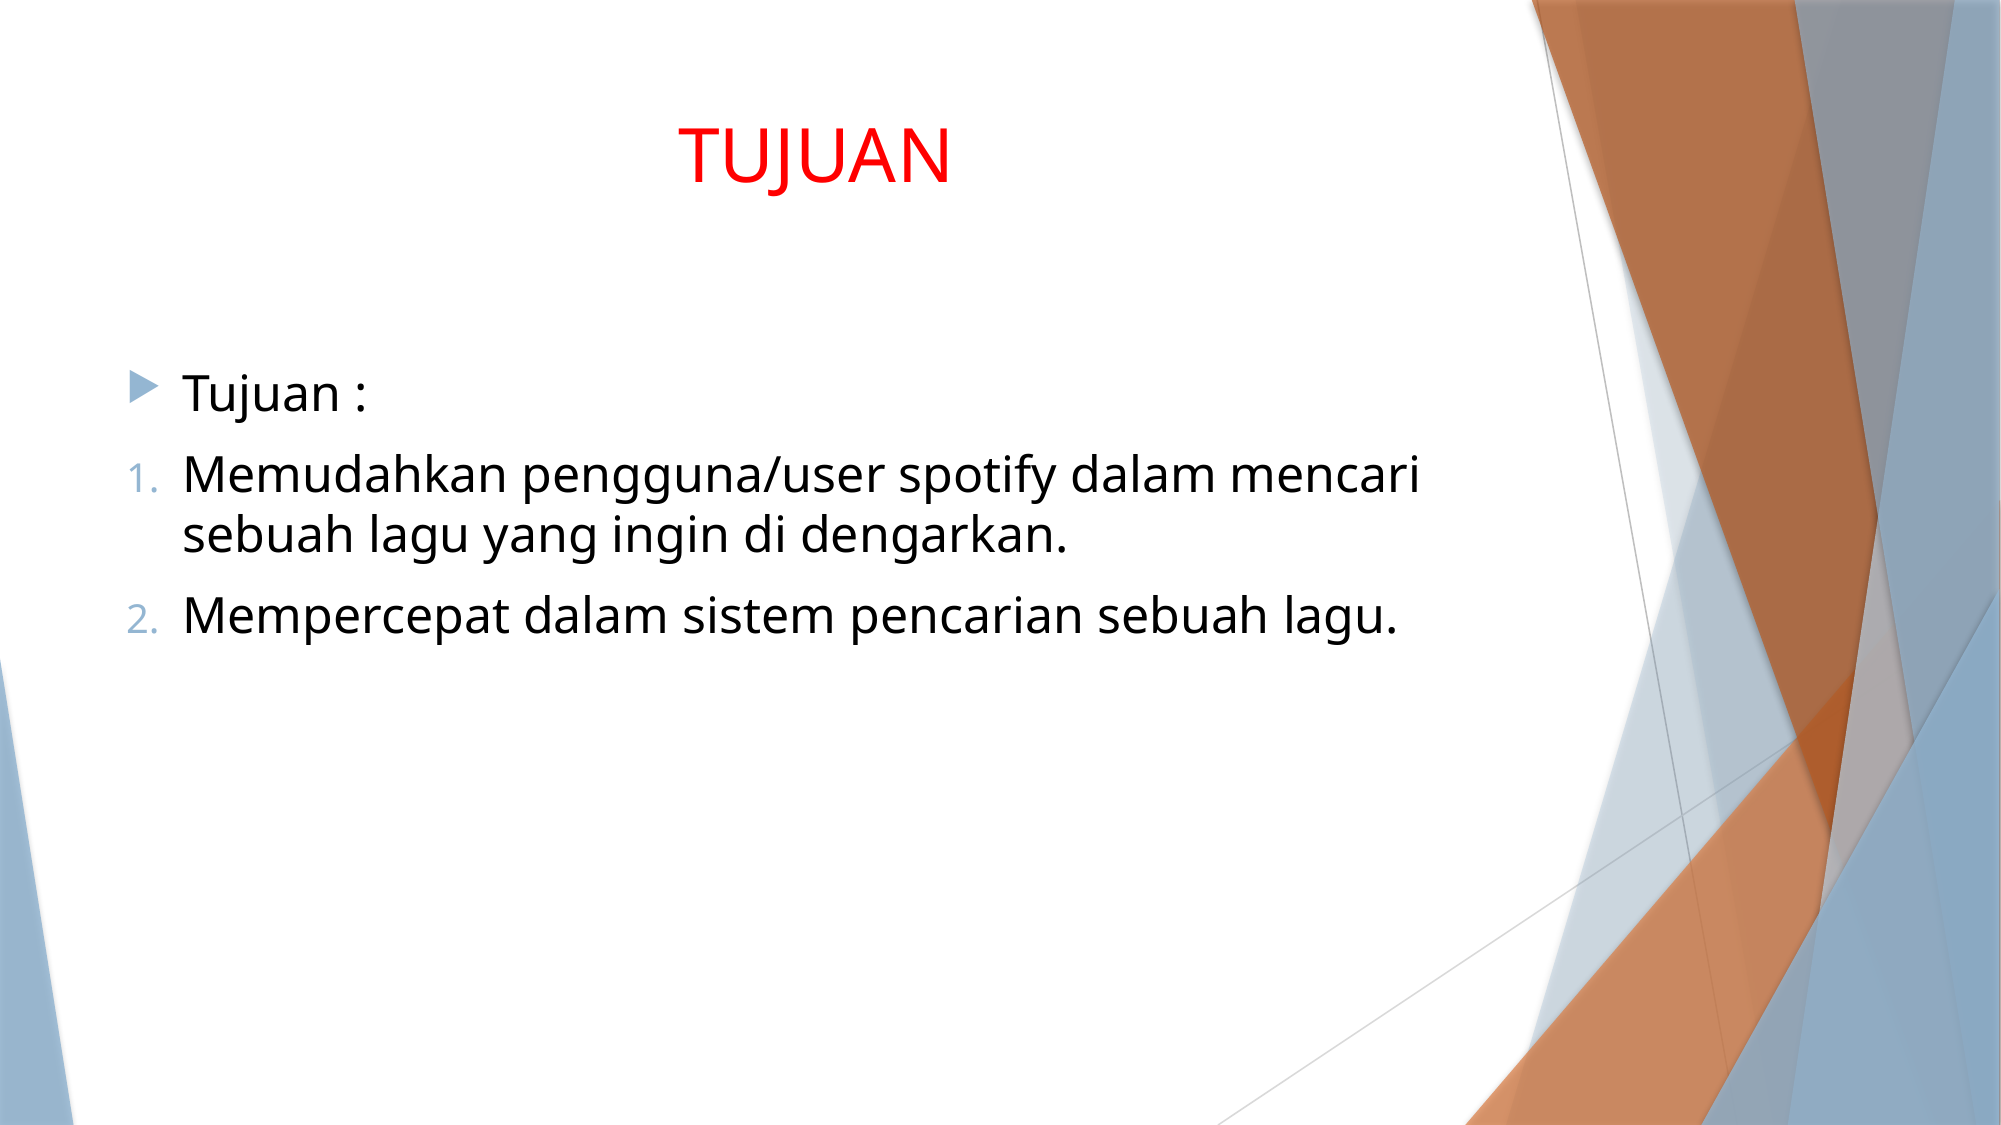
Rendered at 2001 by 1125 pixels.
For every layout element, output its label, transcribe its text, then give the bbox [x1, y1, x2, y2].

list Tujuan : Memudahkan pengguna/user spotify dalam mencari sebuah lagu yang ingin di dengarkan. Mempercepat dalam sistem pencarian sebuah lagu. [111, 354, 1522, 992]
title TUJUAN [111, 99, 1522, 317]
